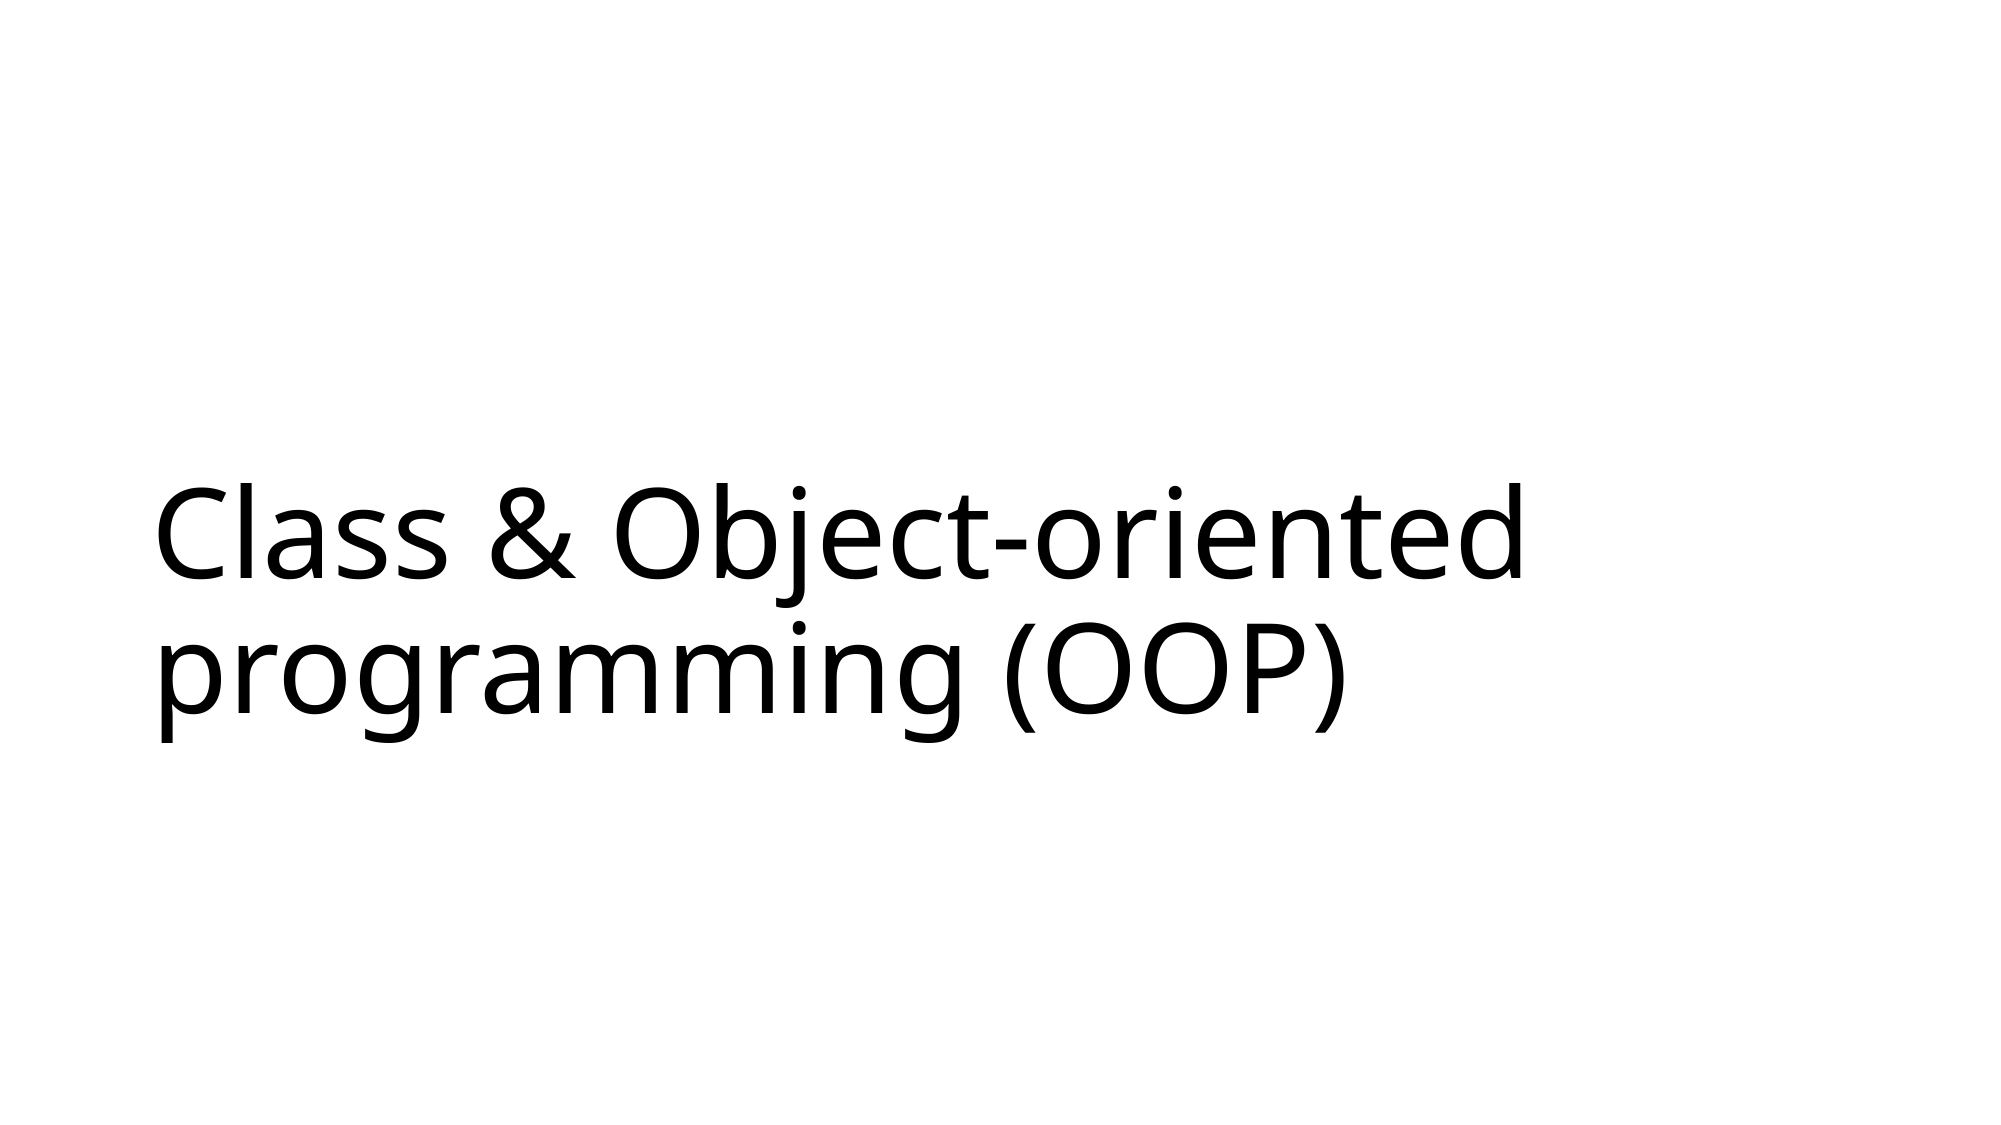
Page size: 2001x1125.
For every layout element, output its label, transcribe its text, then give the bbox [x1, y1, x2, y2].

title Class & Object-oriented programming (OOP) [136, 280, 1862, 749]
